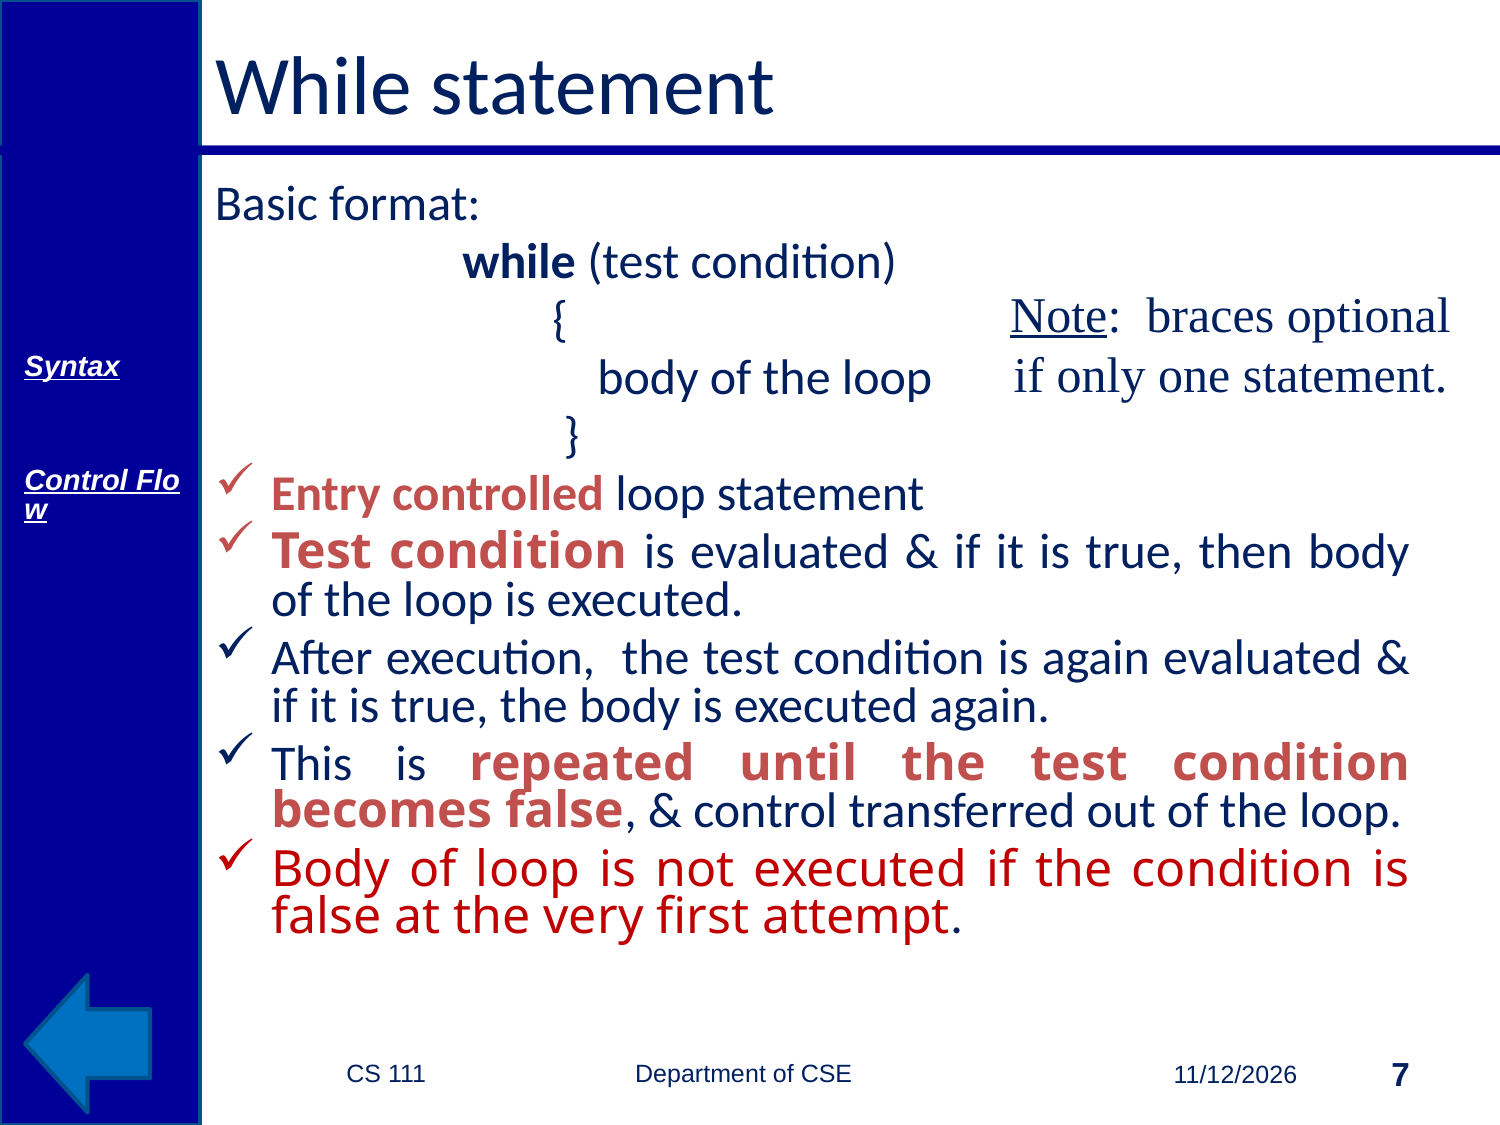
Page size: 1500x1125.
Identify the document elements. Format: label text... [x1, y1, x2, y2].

footer CS 111 Department of CSE [212, 1042, 988, 1103]
text_box [23, 972, 153, 1115]
text_box Syntax Control Flow [0, 340, 213, 564]
list Basic format: while (test condition) { body of the loop } Entry controlled loop statement Test condition is evaluated & if it is true, then body of the loop is executed. After execution, the test condition is again evaluated & if it is true, the body is executed again. This is repeated until the test condition becomes false, & control transferred out of the loop. Body of loop is not executed if the condition is false at the very first attempt. [200, 174, 1425, 1005]
slide_number 7 [1312, 1042, 1425, 1103]
text_box Note: braces optional if only one statement. [986, 274, 1475, 410]
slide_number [1050, 1043, 1313, 1104]
title While statement [200, 24, 1375, 138]
